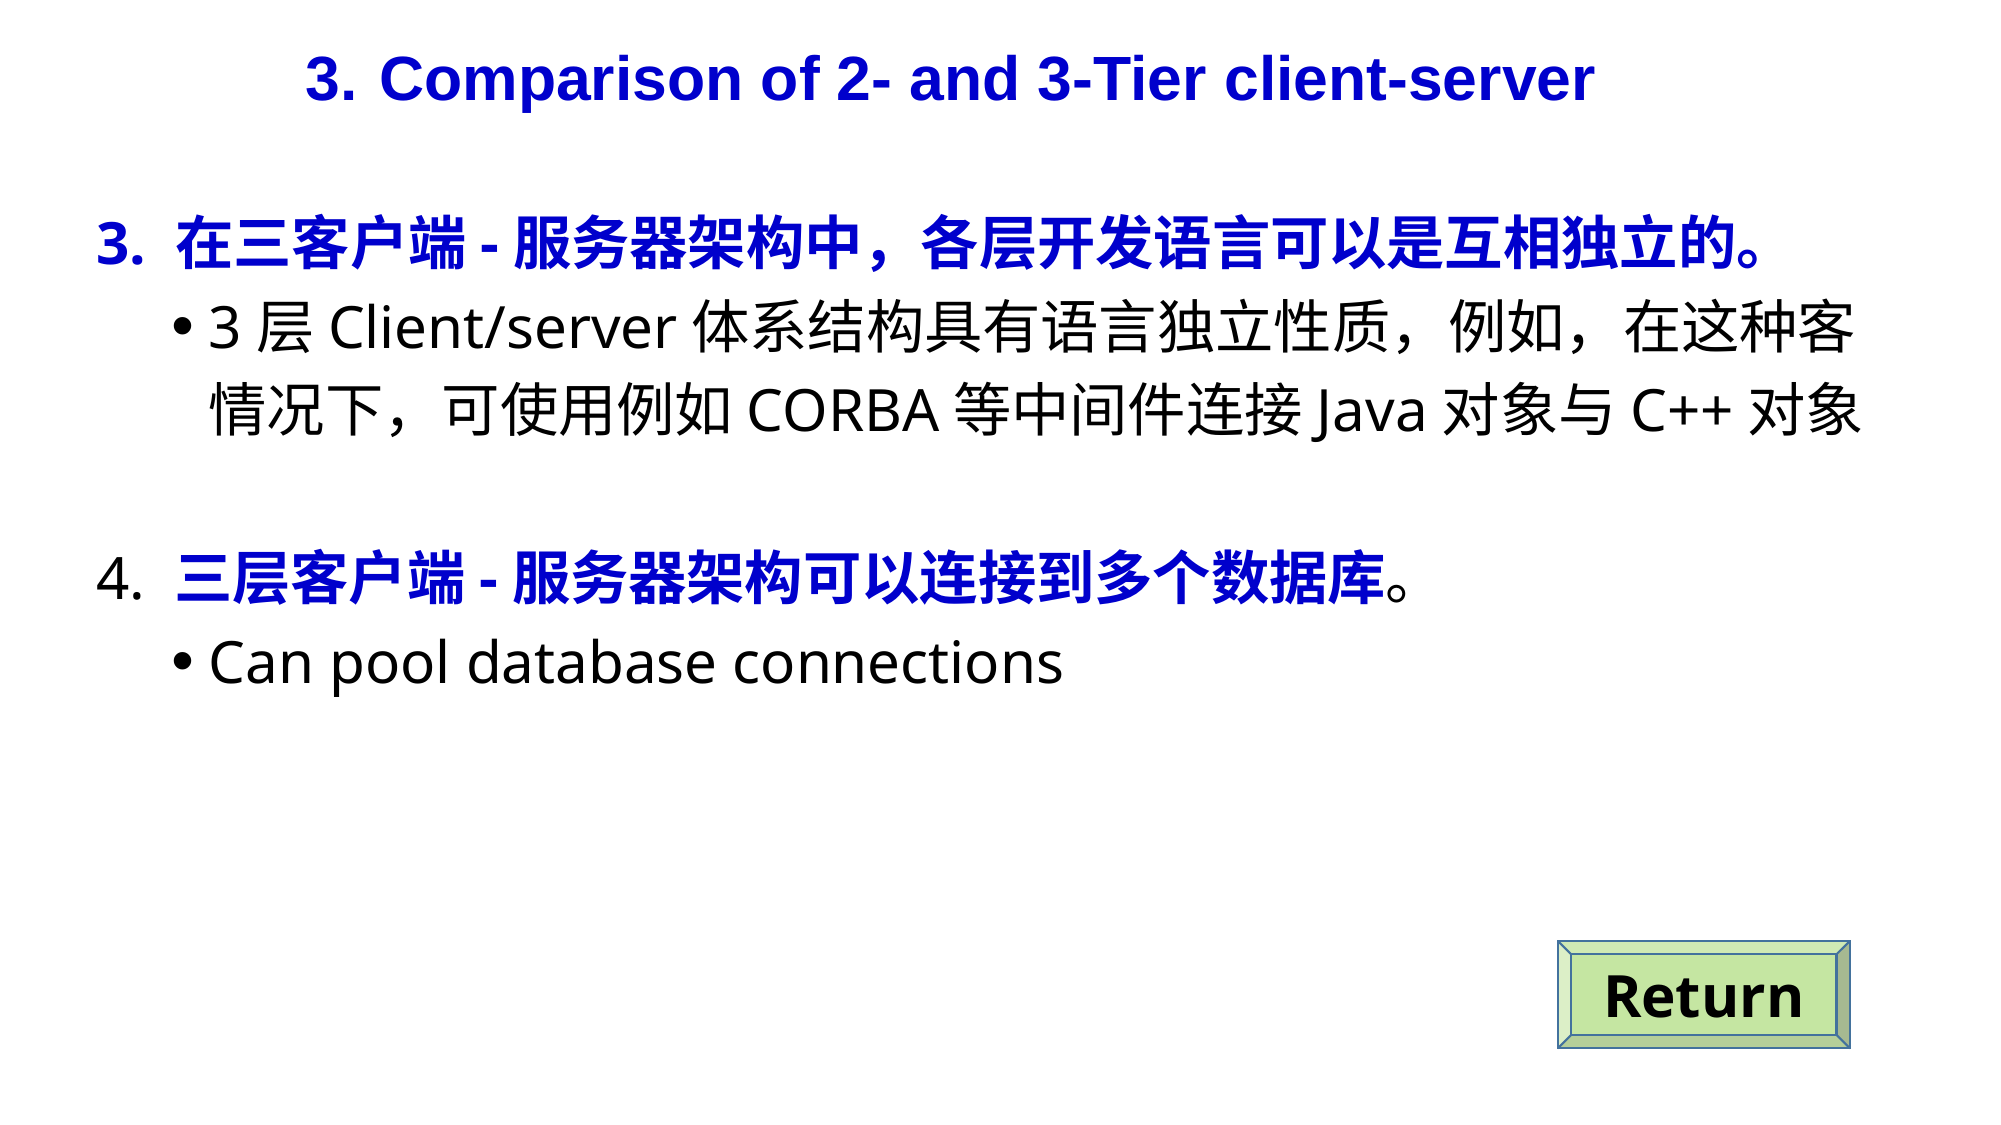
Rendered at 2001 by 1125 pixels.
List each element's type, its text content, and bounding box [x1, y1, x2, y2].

list 3. 在三客户端-服务器架构中，各层开发语言可以是互相独立的。 3层Client/server体系结构具有语言独立性质，例如，在这种客情况下，可使用例如CORBA等中间件连接Java对象与C++对象 4. 三层客户端-服务器架构可以连接到多个数据库。 Can pool database connections [80, 184, 1896, 740]
text_box Return [1557, 940, 1851, 1050]
text_box Comparison of 2- and 3-Tier client-server [291, 31, 1697, 121]
text_box [1562, 942, 1846, 953]
